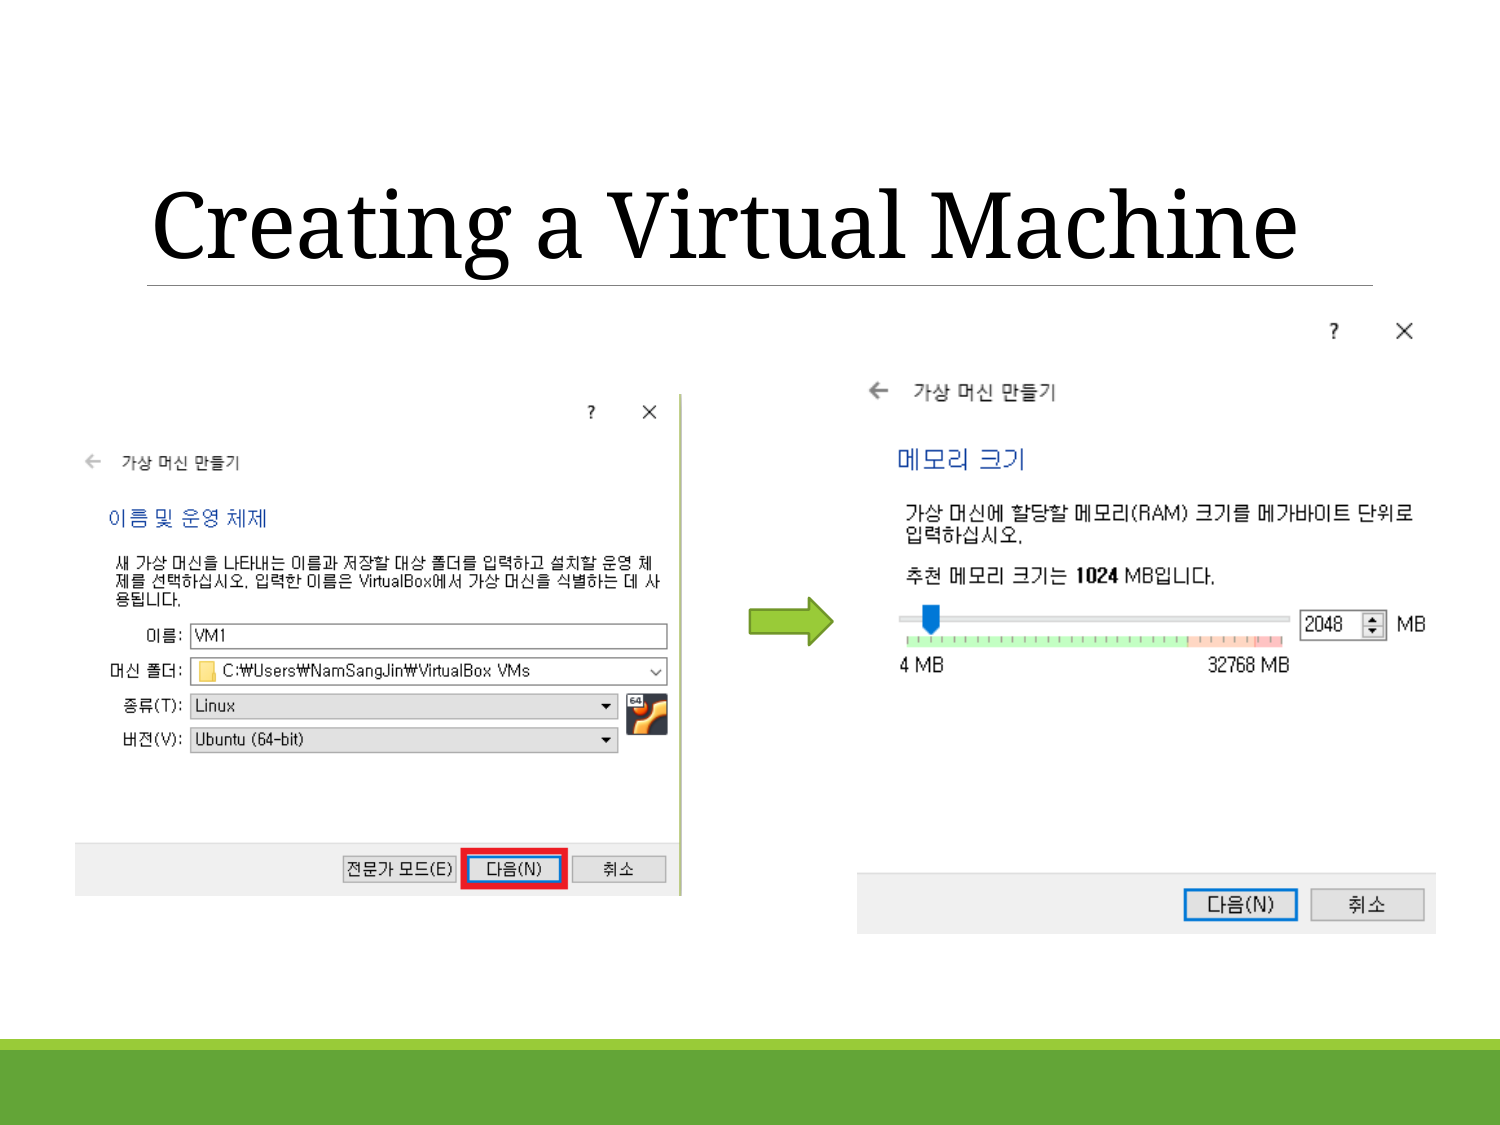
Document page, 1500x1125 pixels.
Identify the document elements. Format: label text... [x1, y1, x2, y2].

picture [74, 394, 683, 897]
text_box [748, 596, 834, 647]
title Creating a Virtual Machine [135, 47, 1373, 285]
picture [856, 313, 1437, 934]
